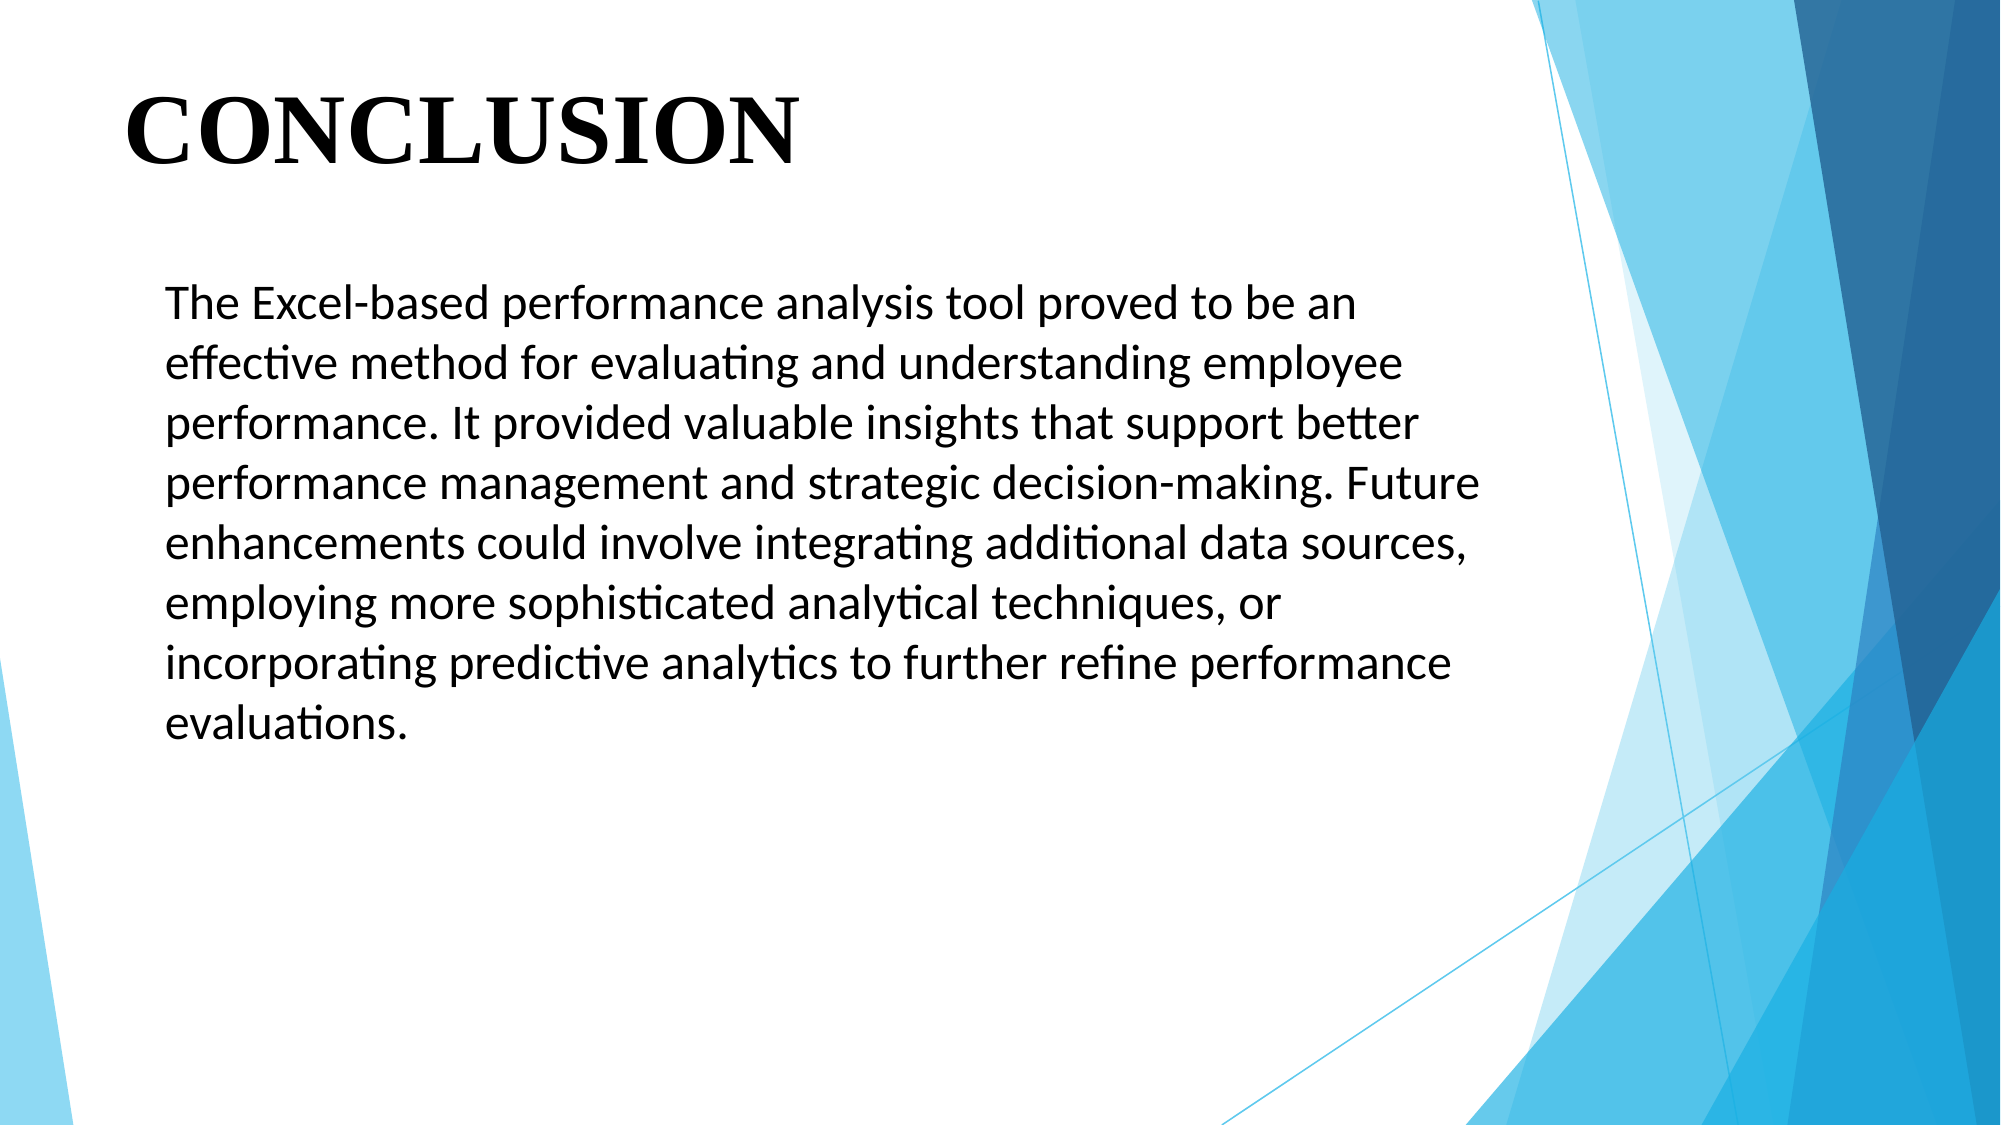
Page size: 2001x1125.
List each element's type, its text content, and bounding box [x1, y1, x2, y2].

text_box The Excel-based performance analysis tool proved to be an effective method for evaluating and understanding employee performance. It provided valuable insights that support better performance management and strategic decision-making. Future enhancements could involve integrating additional data sources, employing more sophisticated analytical techniques, or incorporating predictive analytics to further refine performance evaluations. [150, 262, 1550, 758]
title CONCLUSION [123, 63, 1877, 182]
